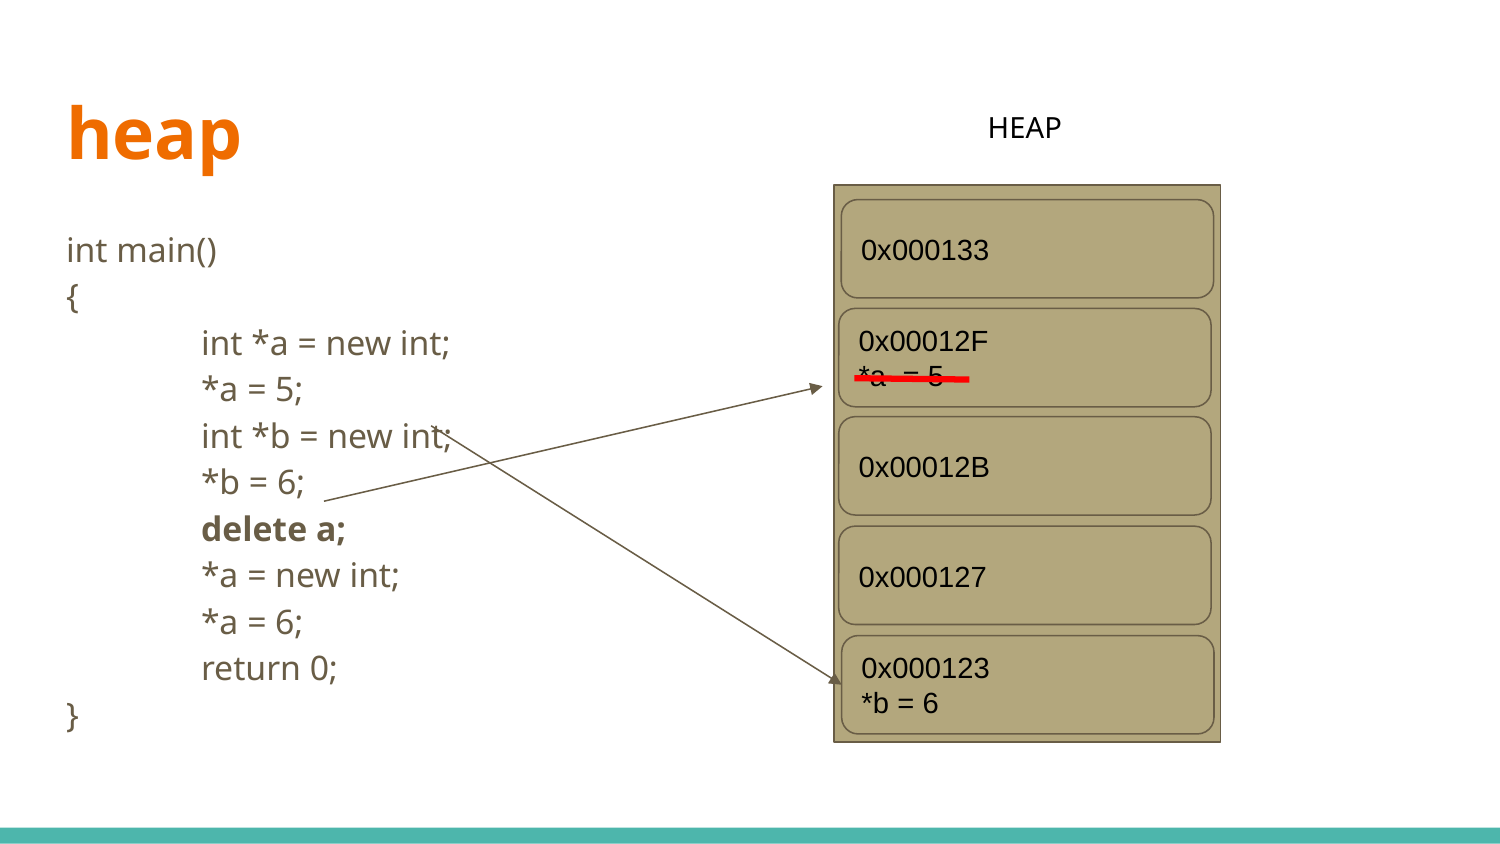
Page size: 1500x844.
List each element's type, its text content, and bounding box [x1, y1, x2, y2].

text_box 0x000127 [847, 526, 1212, 625]
text_box 0x000133 [841, 199, 1214, 298]
list int main() { int *a = new int; *a = 5; int *b = new int; *b = 6; delete a; *a = new int; *a = 6; return 0; } [51, 207, 627, 750]
text_box 0x00012F *a = 5 [838, 308, 1212, 407]
text_box [834, 185, 1221, 743]
text_box 0x00012B [841, 416, 1212, 516]
text_box 0x000123 *b = 6 [841, 635, 1214, 734]
title heap [51, 72, 1449, 189]
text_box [430, 425, 842, 686]
text_box HEAP [831, 94, 1219, 160]
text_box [323, 385, 823, 502]
